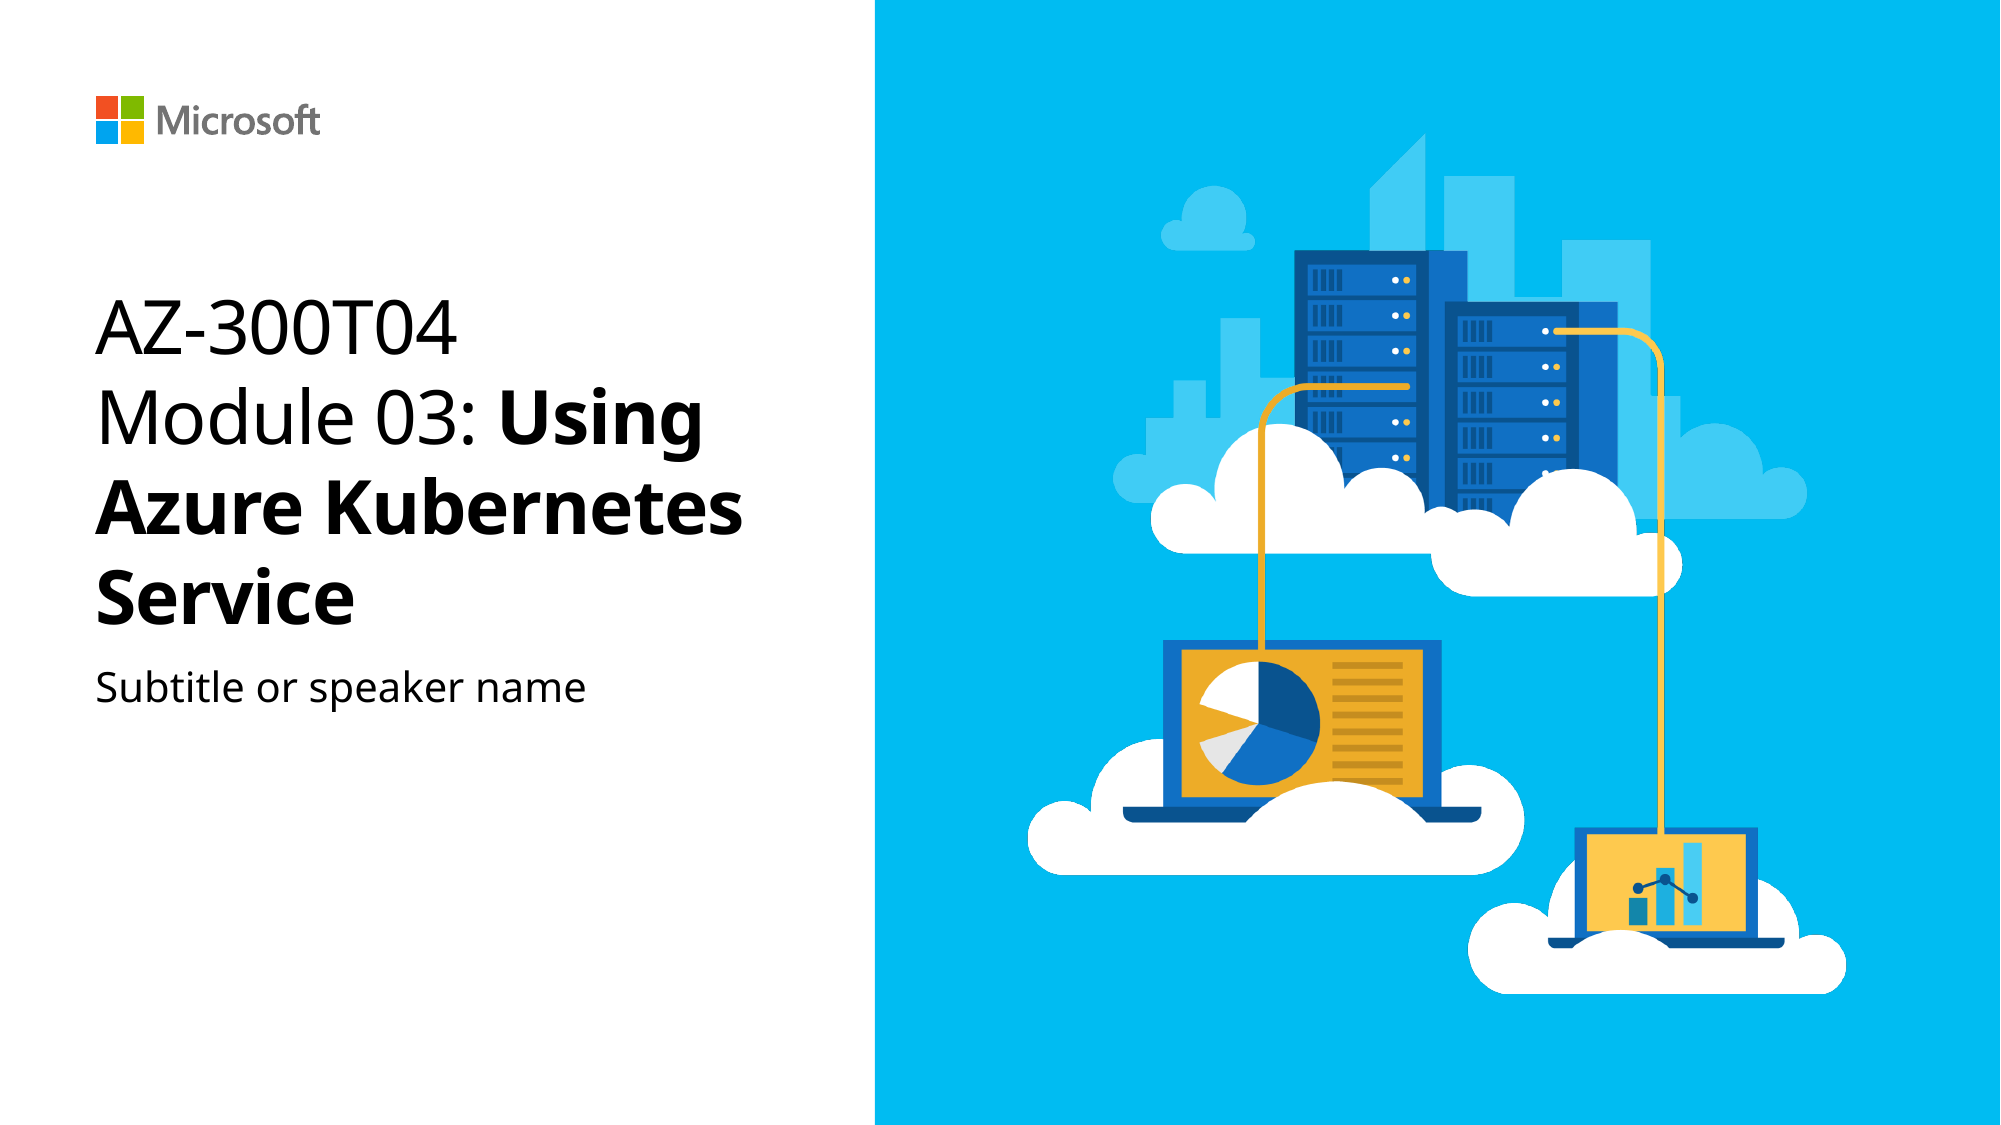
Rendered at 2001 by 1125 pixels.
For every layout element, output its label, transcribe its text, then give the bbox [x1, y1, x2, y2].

list Subtitle or speaker name [95, 660, 779, 711]
title AZ-300T04 Module 03: Using Azure Kubernetes Service [94, 276, 779, 641]
picture [1162, 187, 1254, 250]
picture [1028, 136, 1846, 993]
